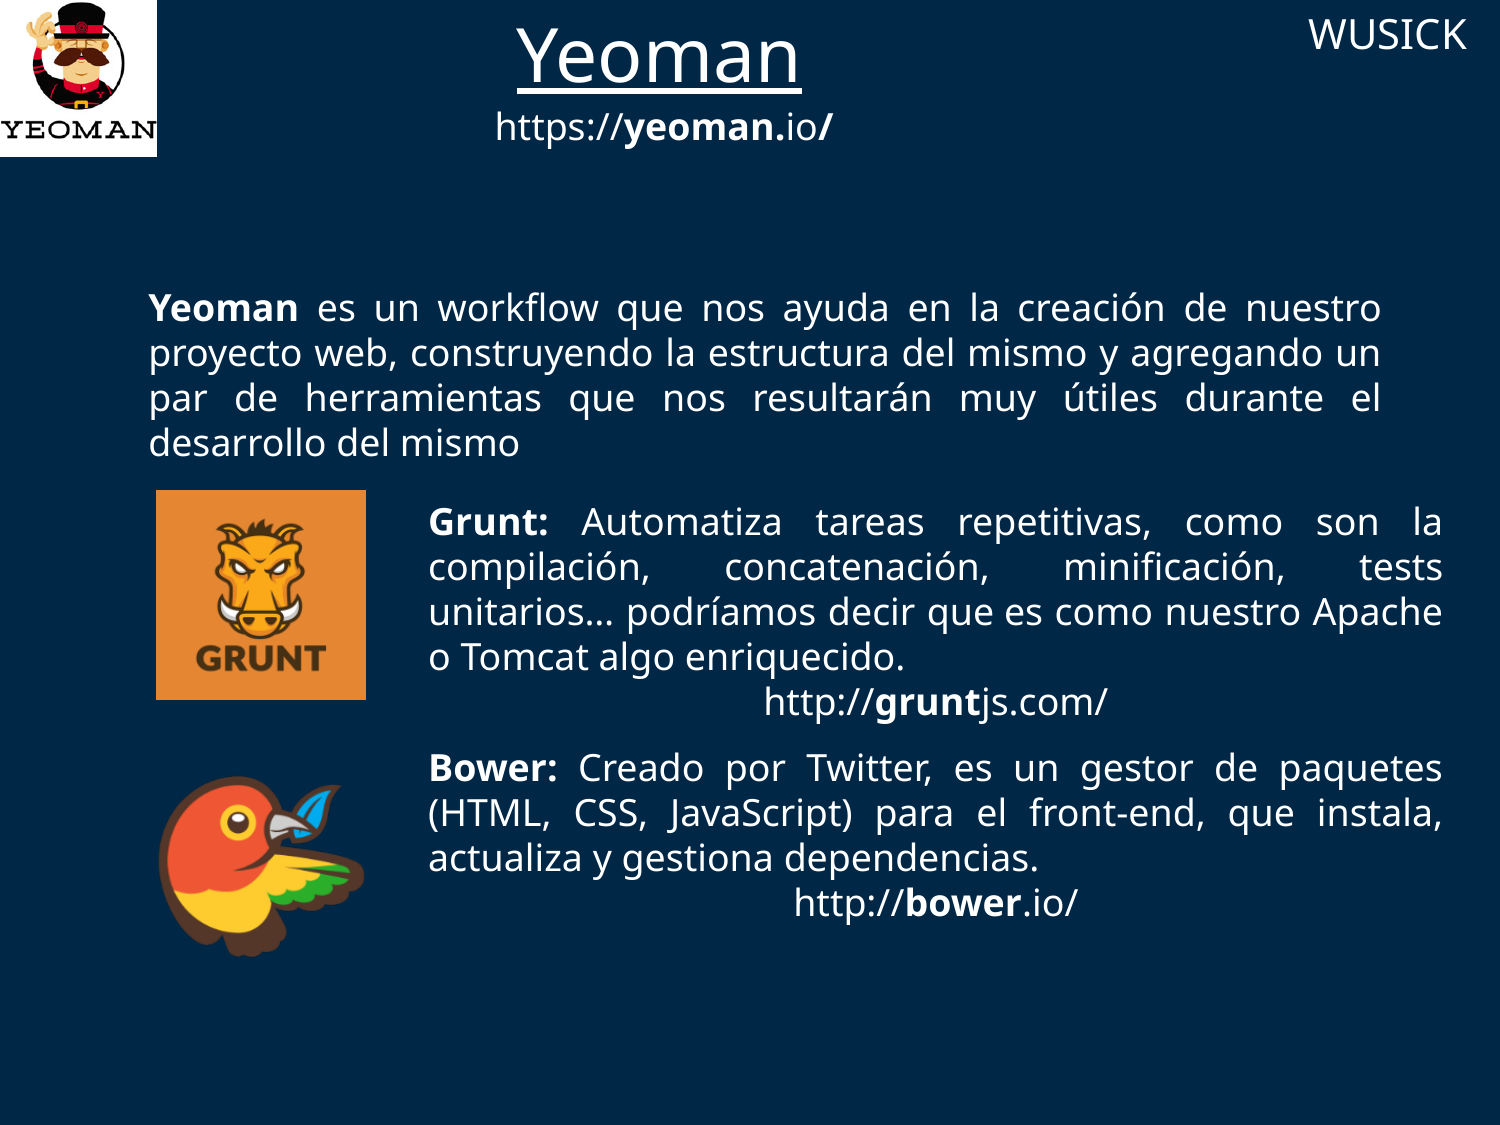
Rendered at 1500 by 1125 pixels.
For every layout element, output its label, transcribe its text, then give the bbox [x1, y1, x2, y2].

picture [155, 490, 366, 701]
text_box Grunt: Automatiza tareas repetitivas, como son la compilación, concatenación, minificación, tests unitarios… podríamos decir que es como nuestro Apache o Tomcat algo enriquecido. http://gruntjs.com/ [413, 490, 1459, 731]
list Yeoman [501, 0, 1046, 101]
text_box Yeoman es un workflow que nos ayuda en la creación de nuestro proyecto web, construyendo la estructura del mismo y agregando un par de herramientas que nos resultarán muy útiles durante el desarrollo del mismo [133, 277, 1398, 472]
picture [0, 0, 157, 157]
title WusicK [1293, 0, 1500, 79]
text_box Bower: Creado por Twitter, es un gestor de paquetes (HTML, CSS, JavaScript) para el front-end, que instala, actualiza y gestiona dependencias. http://bower.io/ [413, 737, 1459, 932]
text_box https://yeoman.io/ [479, 95, 849, 156]
picture [156, 761, 366, 971]
